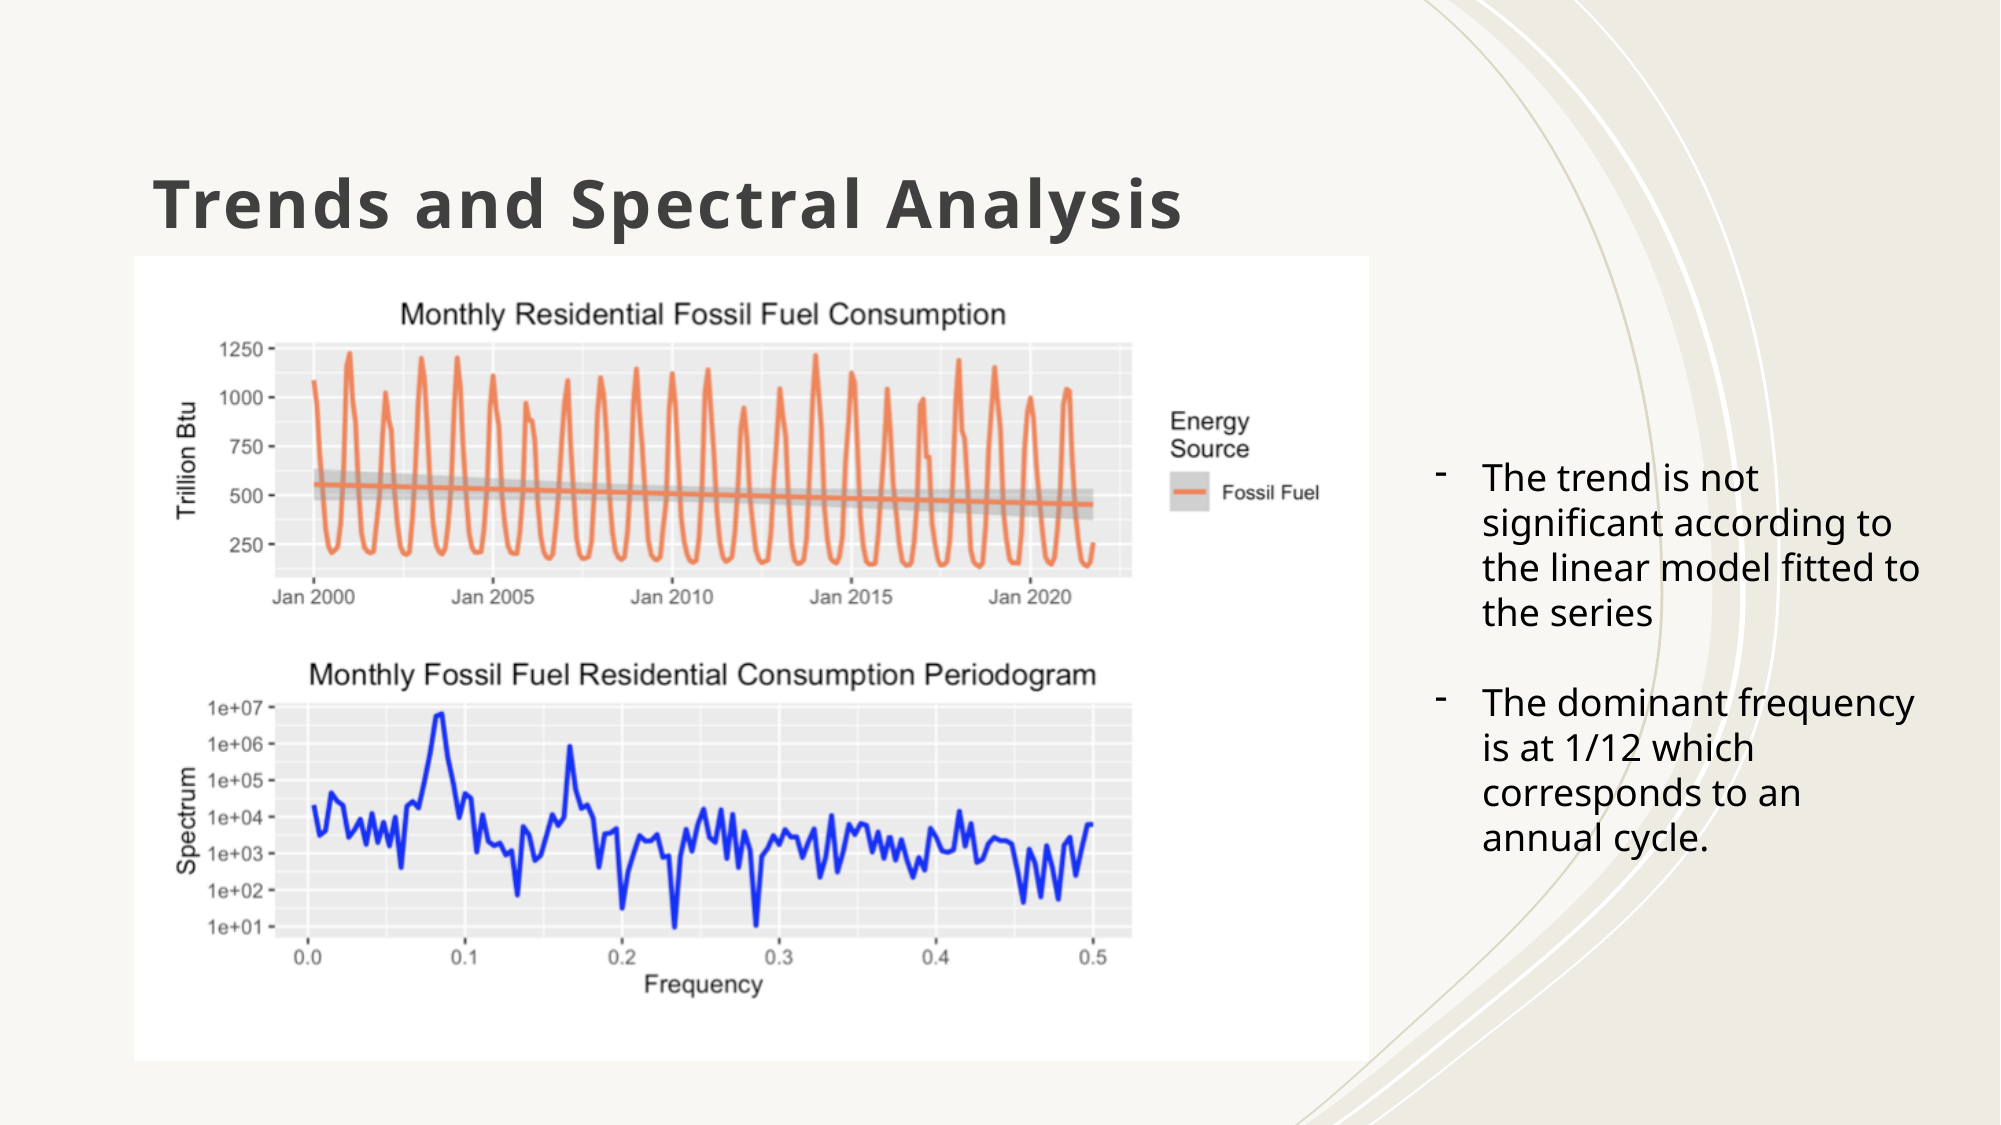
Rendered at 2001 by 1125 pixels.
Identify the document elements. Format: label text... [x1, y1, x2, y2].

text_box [0, 0, 1781, 1125]
picture [134, 256, 1369, 1061]
text_box The trend is not significant according to the linear model fitted to the series The dominant frequency is at 1/12 which corresponds to an annual cycle. [1781, 446, 1941, 867]
text_box [1781, 0, 2000, 1125]
